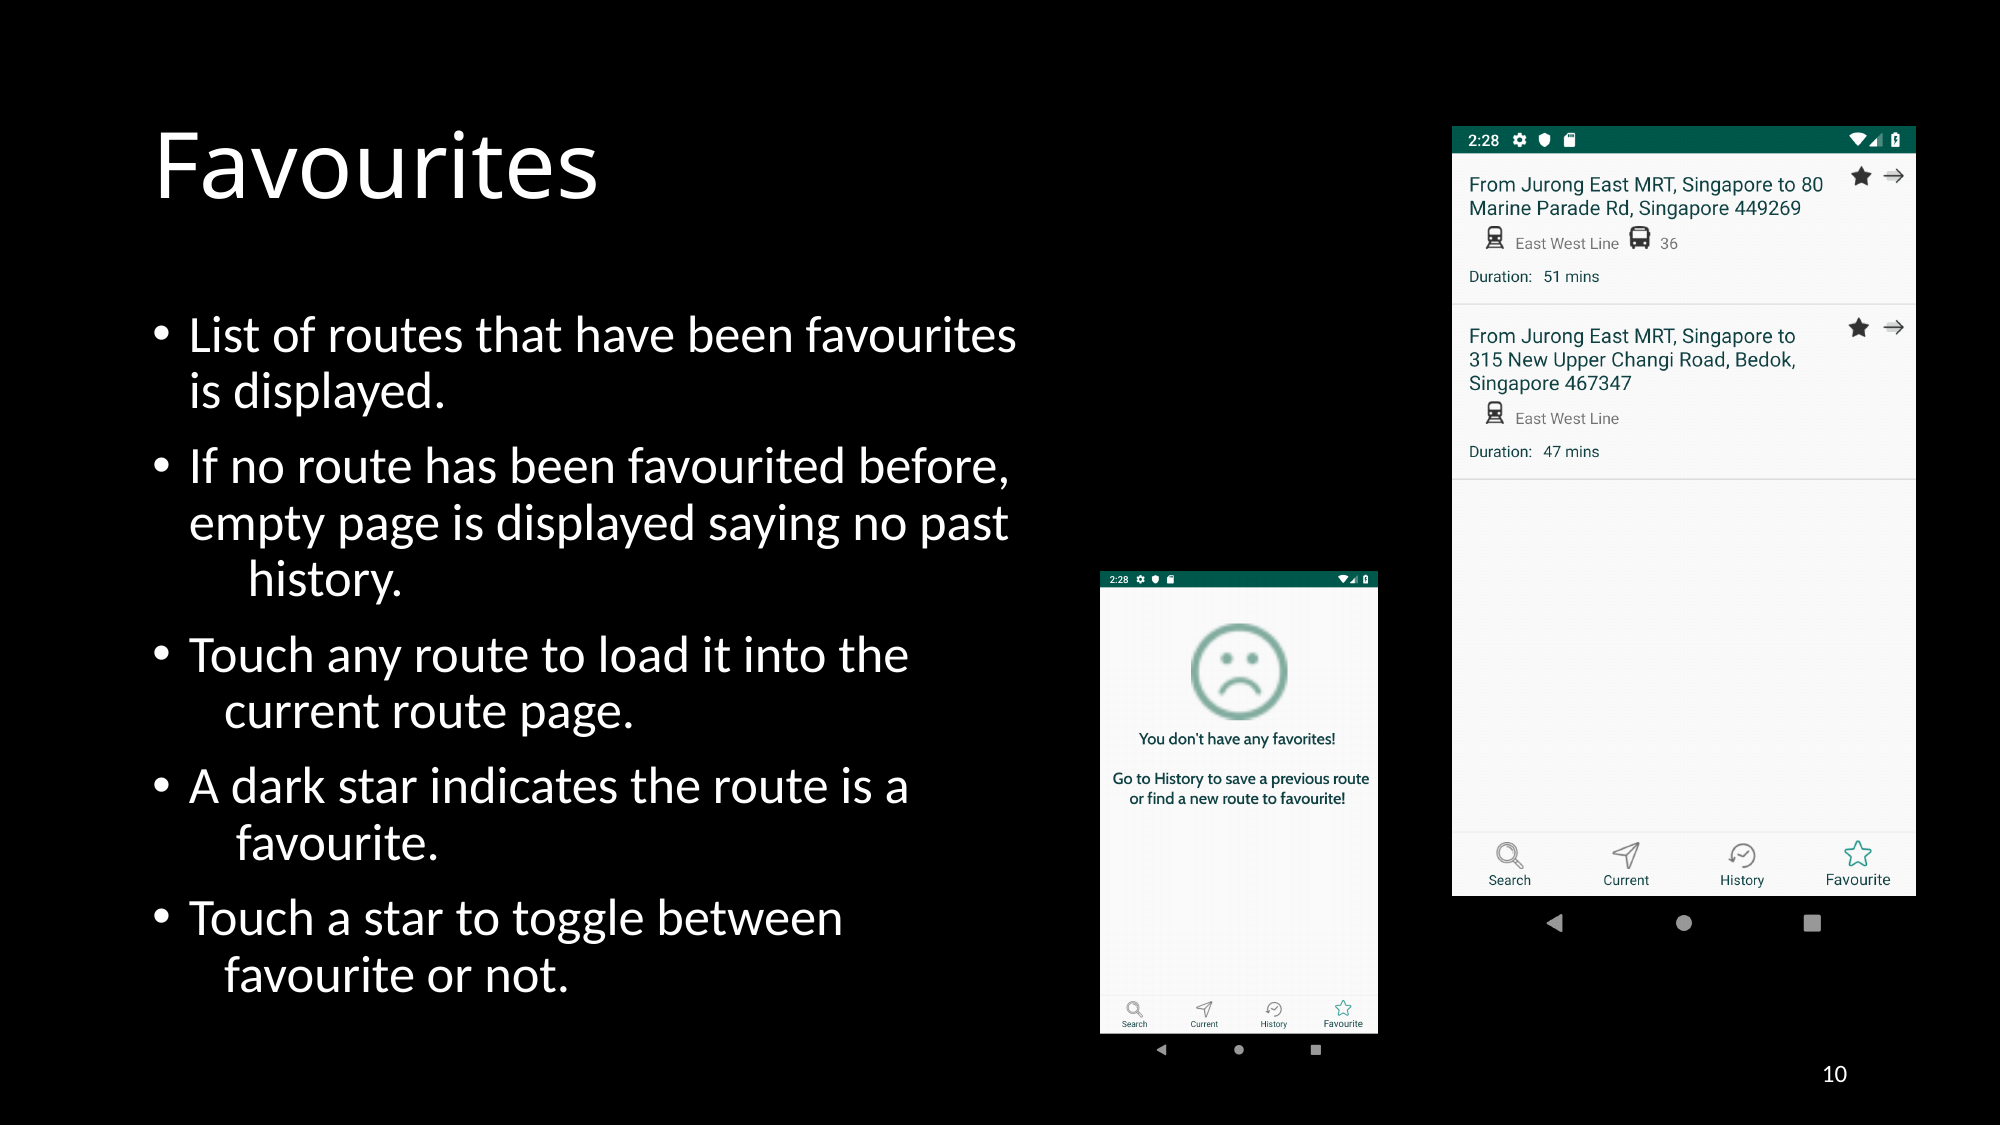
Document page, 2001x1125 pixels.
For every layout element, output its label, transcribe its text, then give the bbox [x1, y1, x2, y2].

picture [1100, 571, 1378, 1066]
picture [1452, 126, 1916, 950]
title Favourites [137, 59, 1863, 278]
slide_number 10 [1412, 1042, 1863, 1103]
list List of routes that have been favourites is displayed. If no route has been favourited before, empty page is displayed saying no past history. Touch any route to load it into the current route page. A dark star indicates the route is a favourite. Touch a star to toggle between favourite or not. [137, 299, 1055, 1014]
